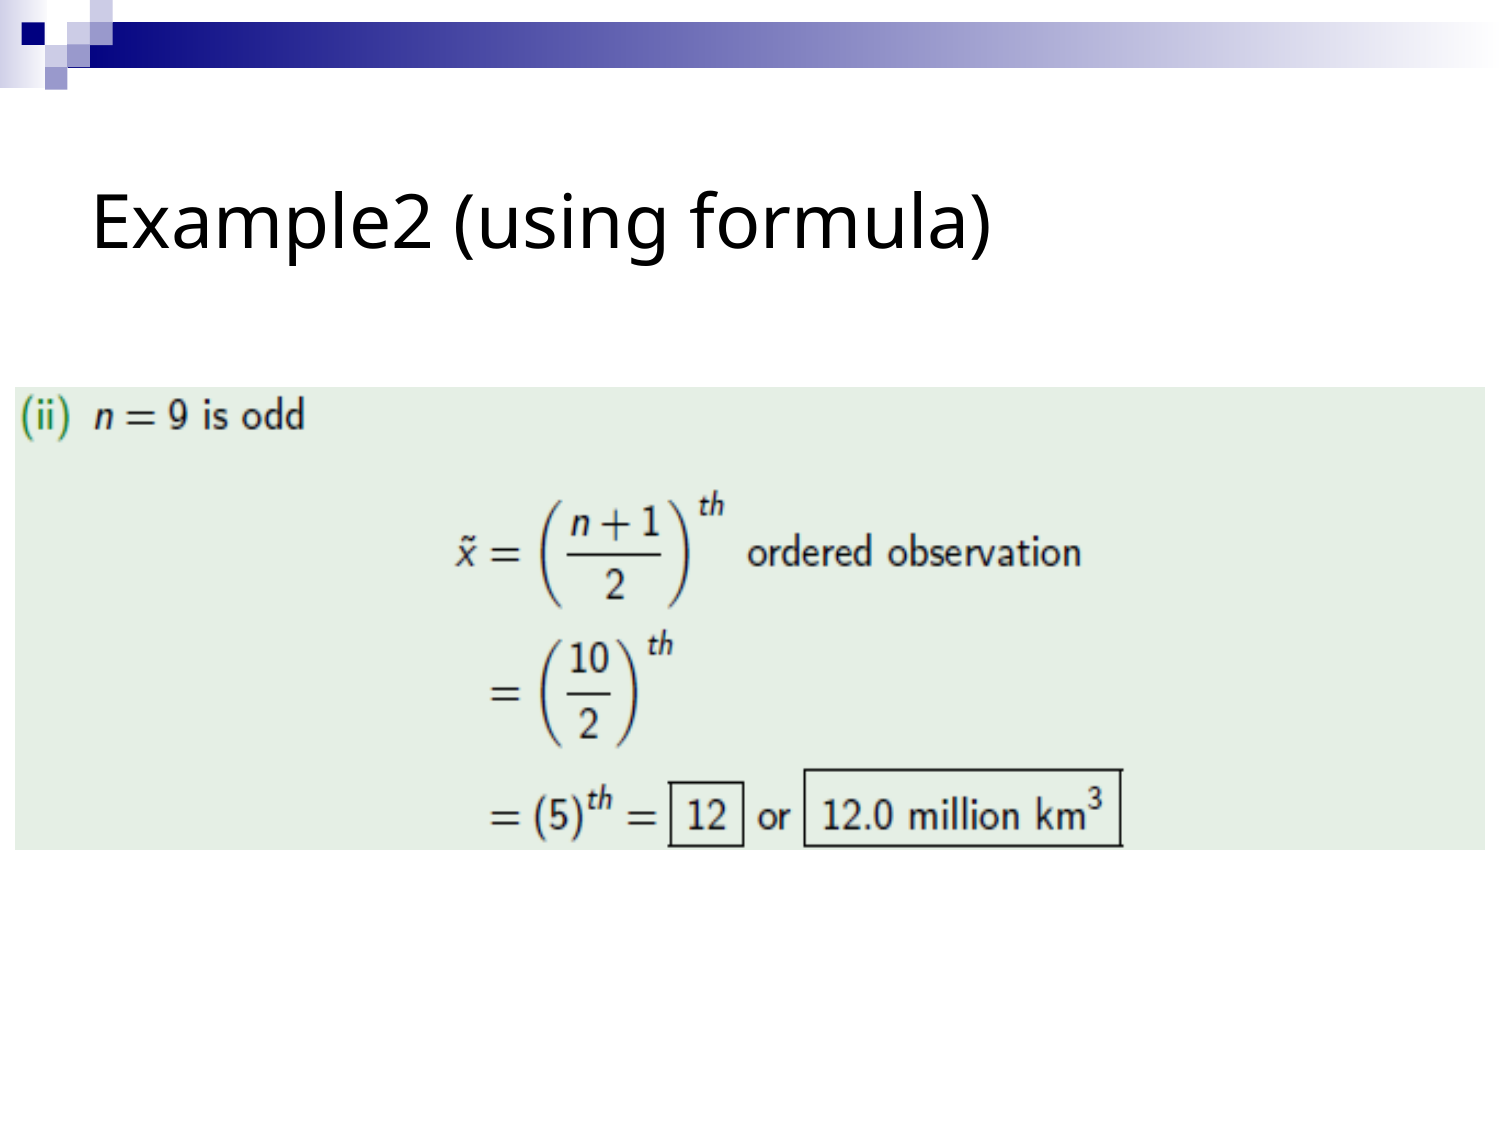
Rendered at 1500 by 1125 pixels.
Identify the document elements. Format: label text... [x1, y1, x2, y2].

title Example2 (using formula) [75, 125, 1425, 313]
picture [14, 387, 1486, 851]
